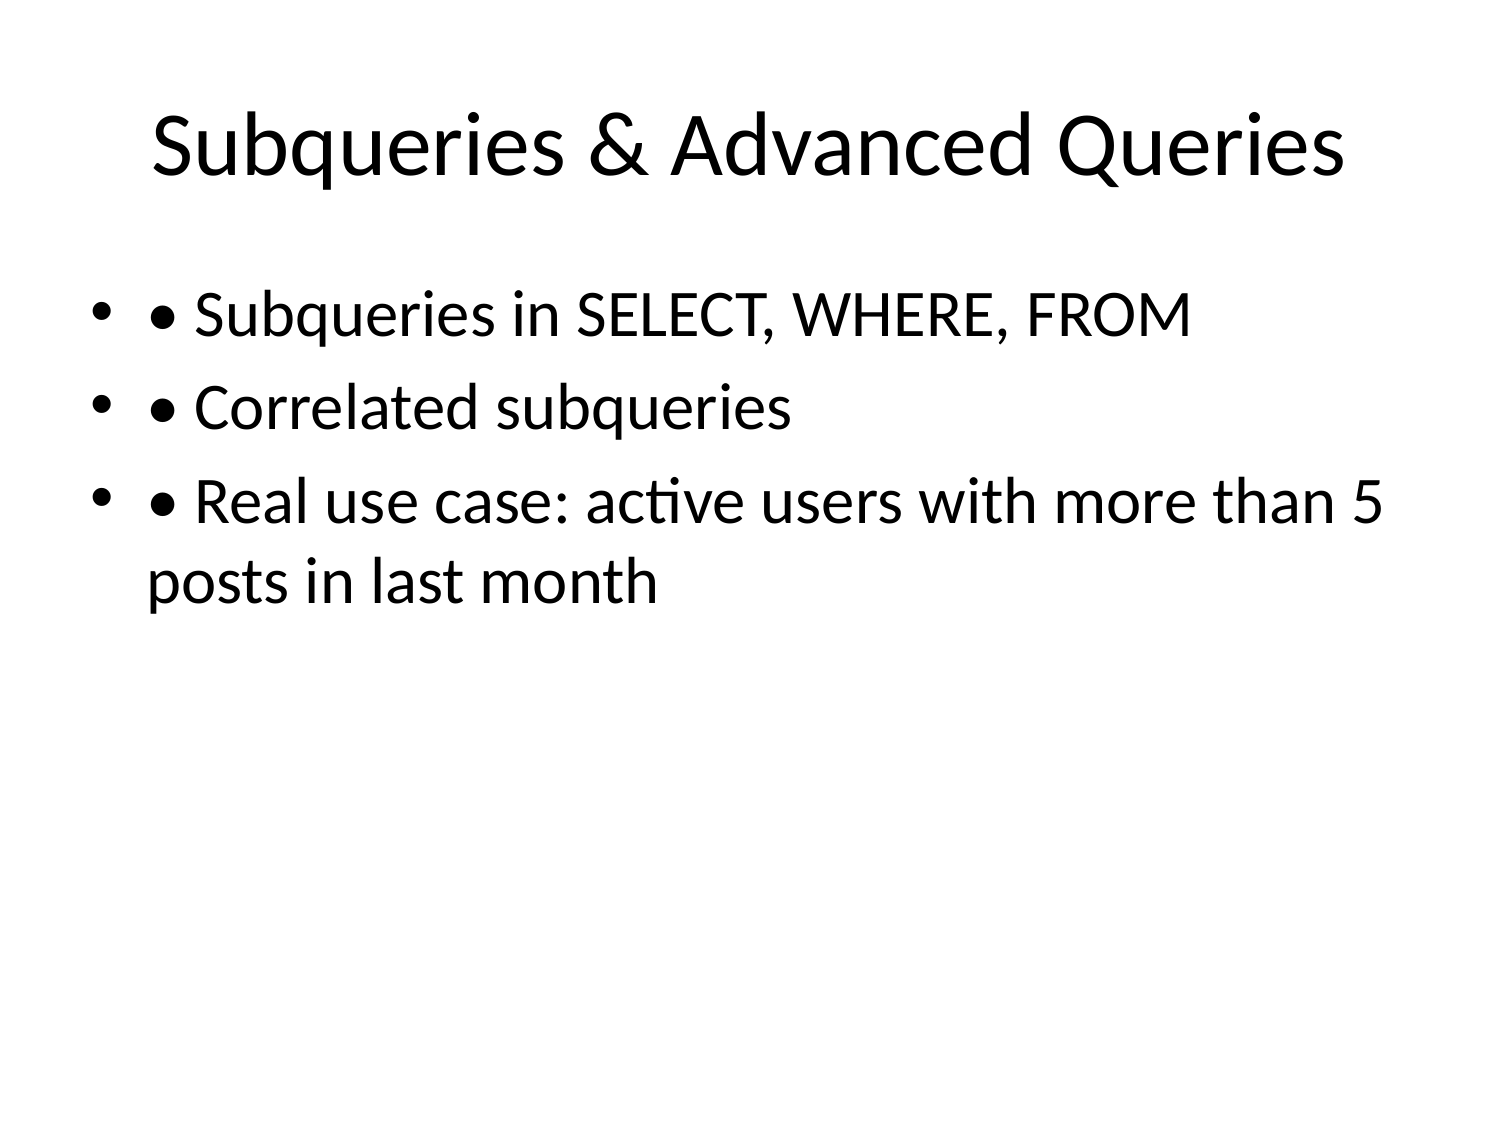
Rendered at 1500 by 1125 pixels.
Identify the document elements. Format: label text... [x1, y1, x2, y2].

title Subqueries & Advanced Queries [75, 45, 1425, 233]
list • Subqueries in SELECT, WHERE, FROM • Correlated subqueries • Real use case: active users with more than 5 posts in last month [75, 262, 1425, 1005]
